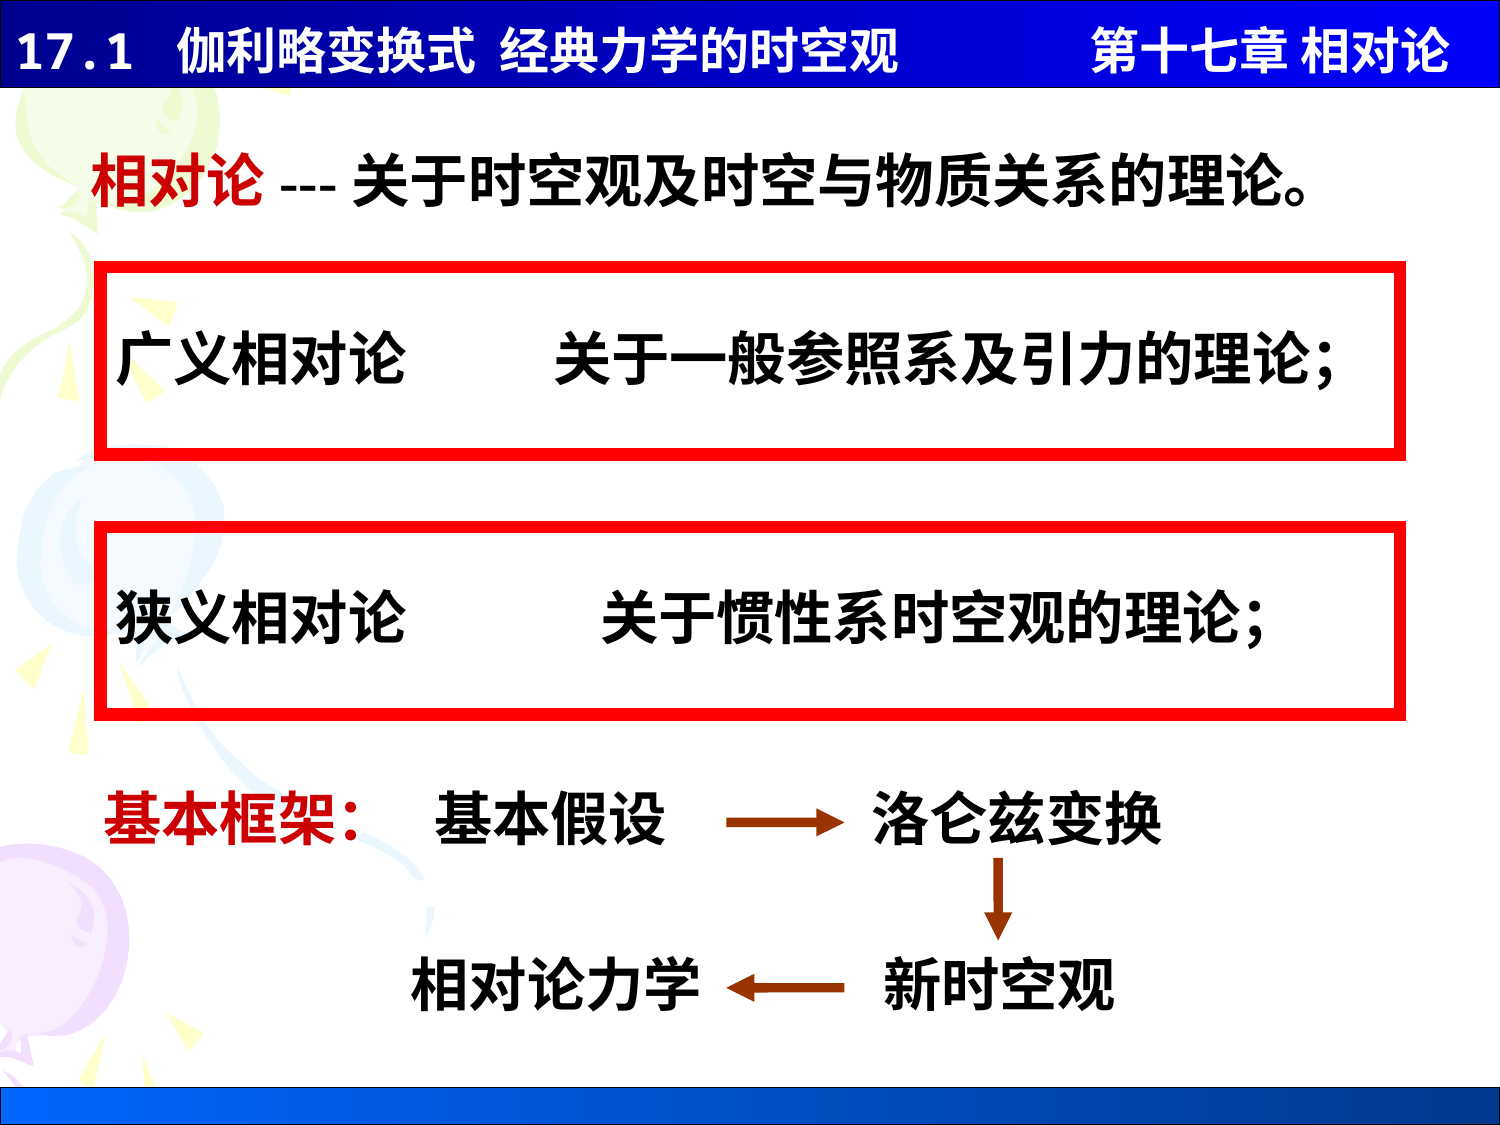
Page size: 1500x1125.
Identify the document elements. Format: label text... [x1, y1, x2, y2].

text_box 基本假设 [419, 774, 683, 860]
text_box 新时空观 [868, 940, 1132, 1026]
text_box [726, 816, 845, 829]
text_box [726, 981, 845, 995]
text_box 相对论---关于时空观及时空与物质关系的理论。 [75, 137, 1357, 222]
text_box [992, 857, 1005, 941]
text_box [100, 266, 1401, 455]
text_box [100, 526, 1401, 715]
text_box 相对论力学 [395, 940, 717, 1026]
text_box 基本框架： [88, 774, 410, 860]
text_box 洛仑兹变换 [856, 774, 1178, 860]
